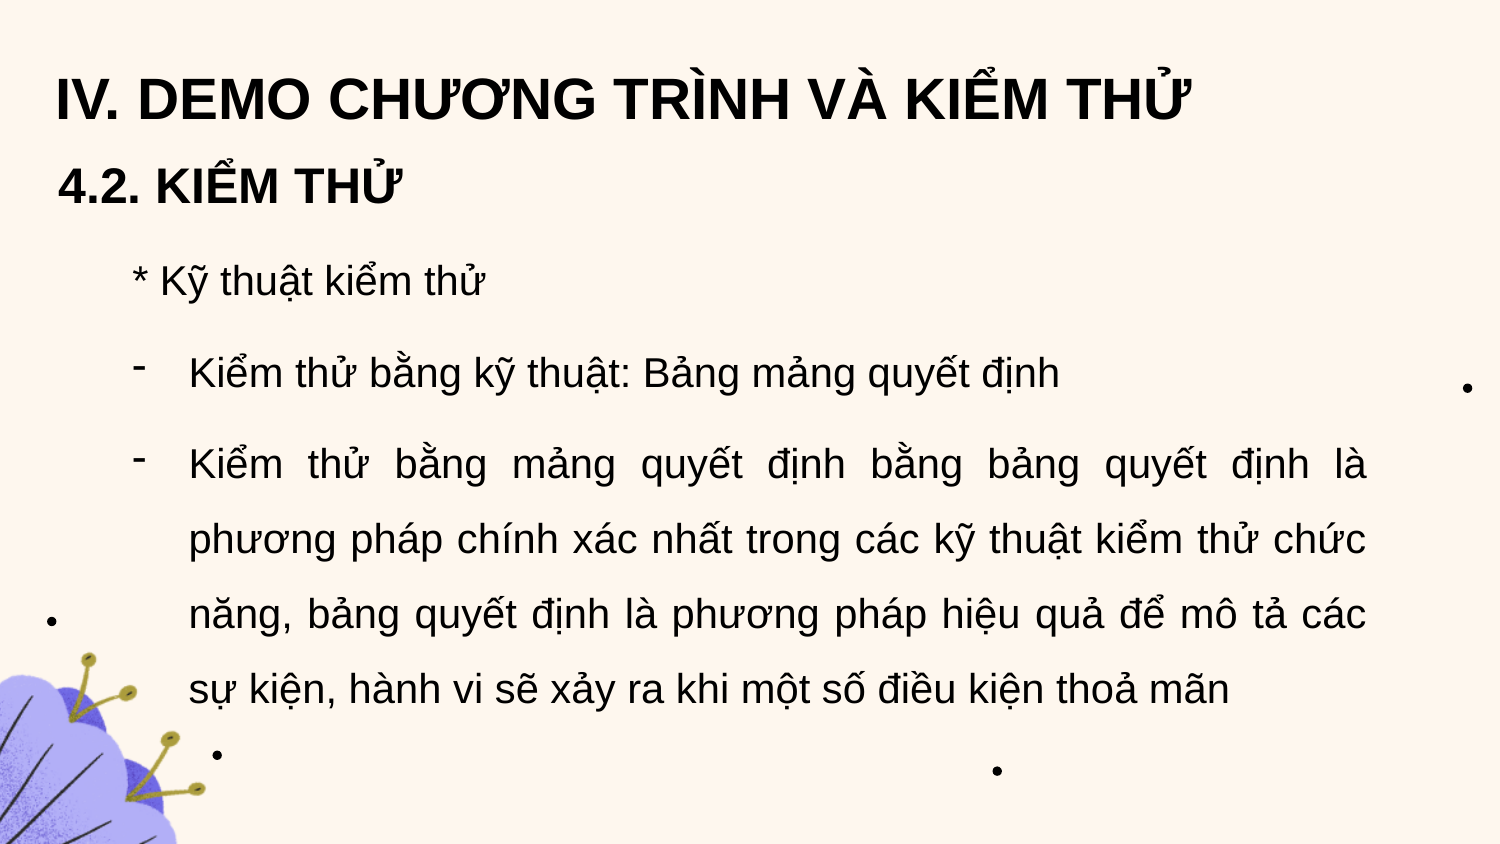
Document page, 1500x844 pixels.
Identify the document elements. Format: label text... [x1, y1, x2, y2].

picture [0, 591, 270, 844]
text_box 4.2. KIỂM THỬ [43, 145, 935, 221]
text_box * Kỹ thuật kiểm thử Kiểm thử bằng kỹ thuật: Bảng mảng quyết định Kiểm thử bằng mảng quyết định bằng bảng quyết định là phương pháp chính xác nhất trong các kỹ thuật kiểm thử chức năng, bảng quyết định là phương pháp hiệu quả để mô tả các sự kiện, hành vi sẽ xảy ra khi một số điều kiện thoả mãn [117, 221, 1383, 720]
text_box IV. DEMO CHƯƠNG TRÌNH VÀ KIỂM THỬ [0, 6, 1328, 146]
